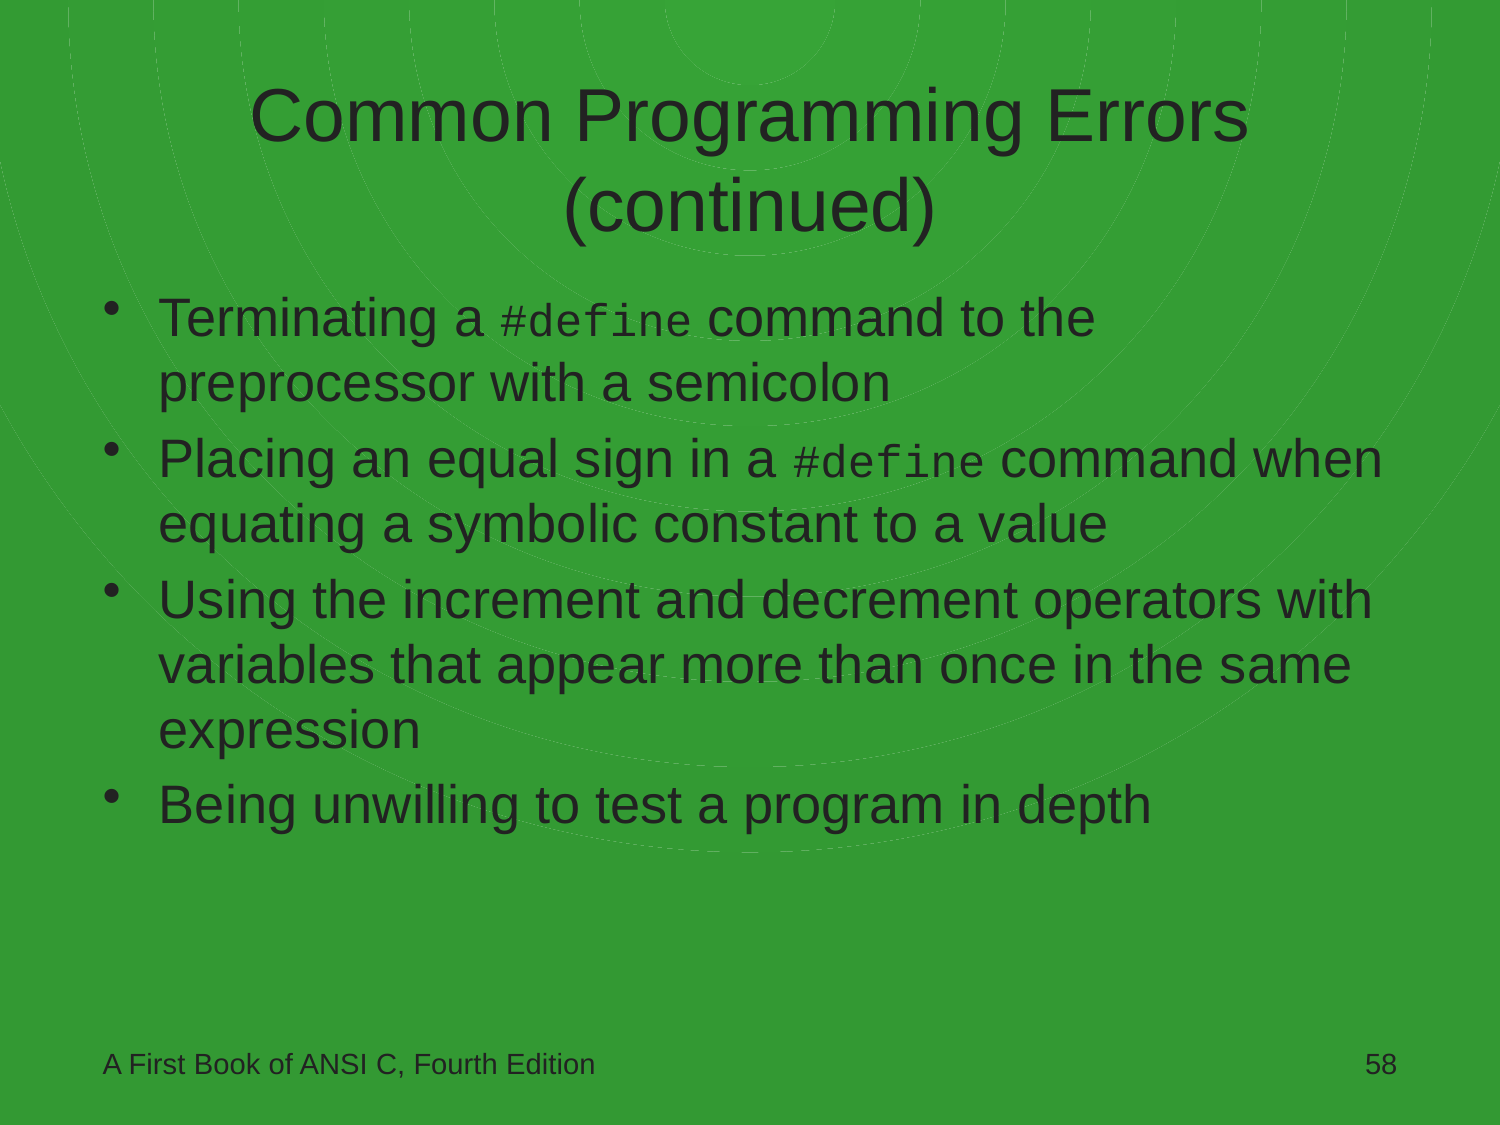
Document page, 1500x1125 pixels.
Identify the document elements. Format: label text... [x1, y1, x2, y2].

list Terminating a #define command to the preprocessor with a semicolon Placing an equal sign in a #define command when equating a symbolic constant to a value Using the increment and decrement operators with variables that appear more than once in the same expression Being unwilling to test a program in depth [87, 275, 1413, 1025]
title Common Programming Errors (continued) [87, 62, 1413, 250]
slide_number 58 [1074, 1037, 1413, 1101]
footer A First Book of ANSI C, Fourth Edition [87, 1037, 1051, 1101]
